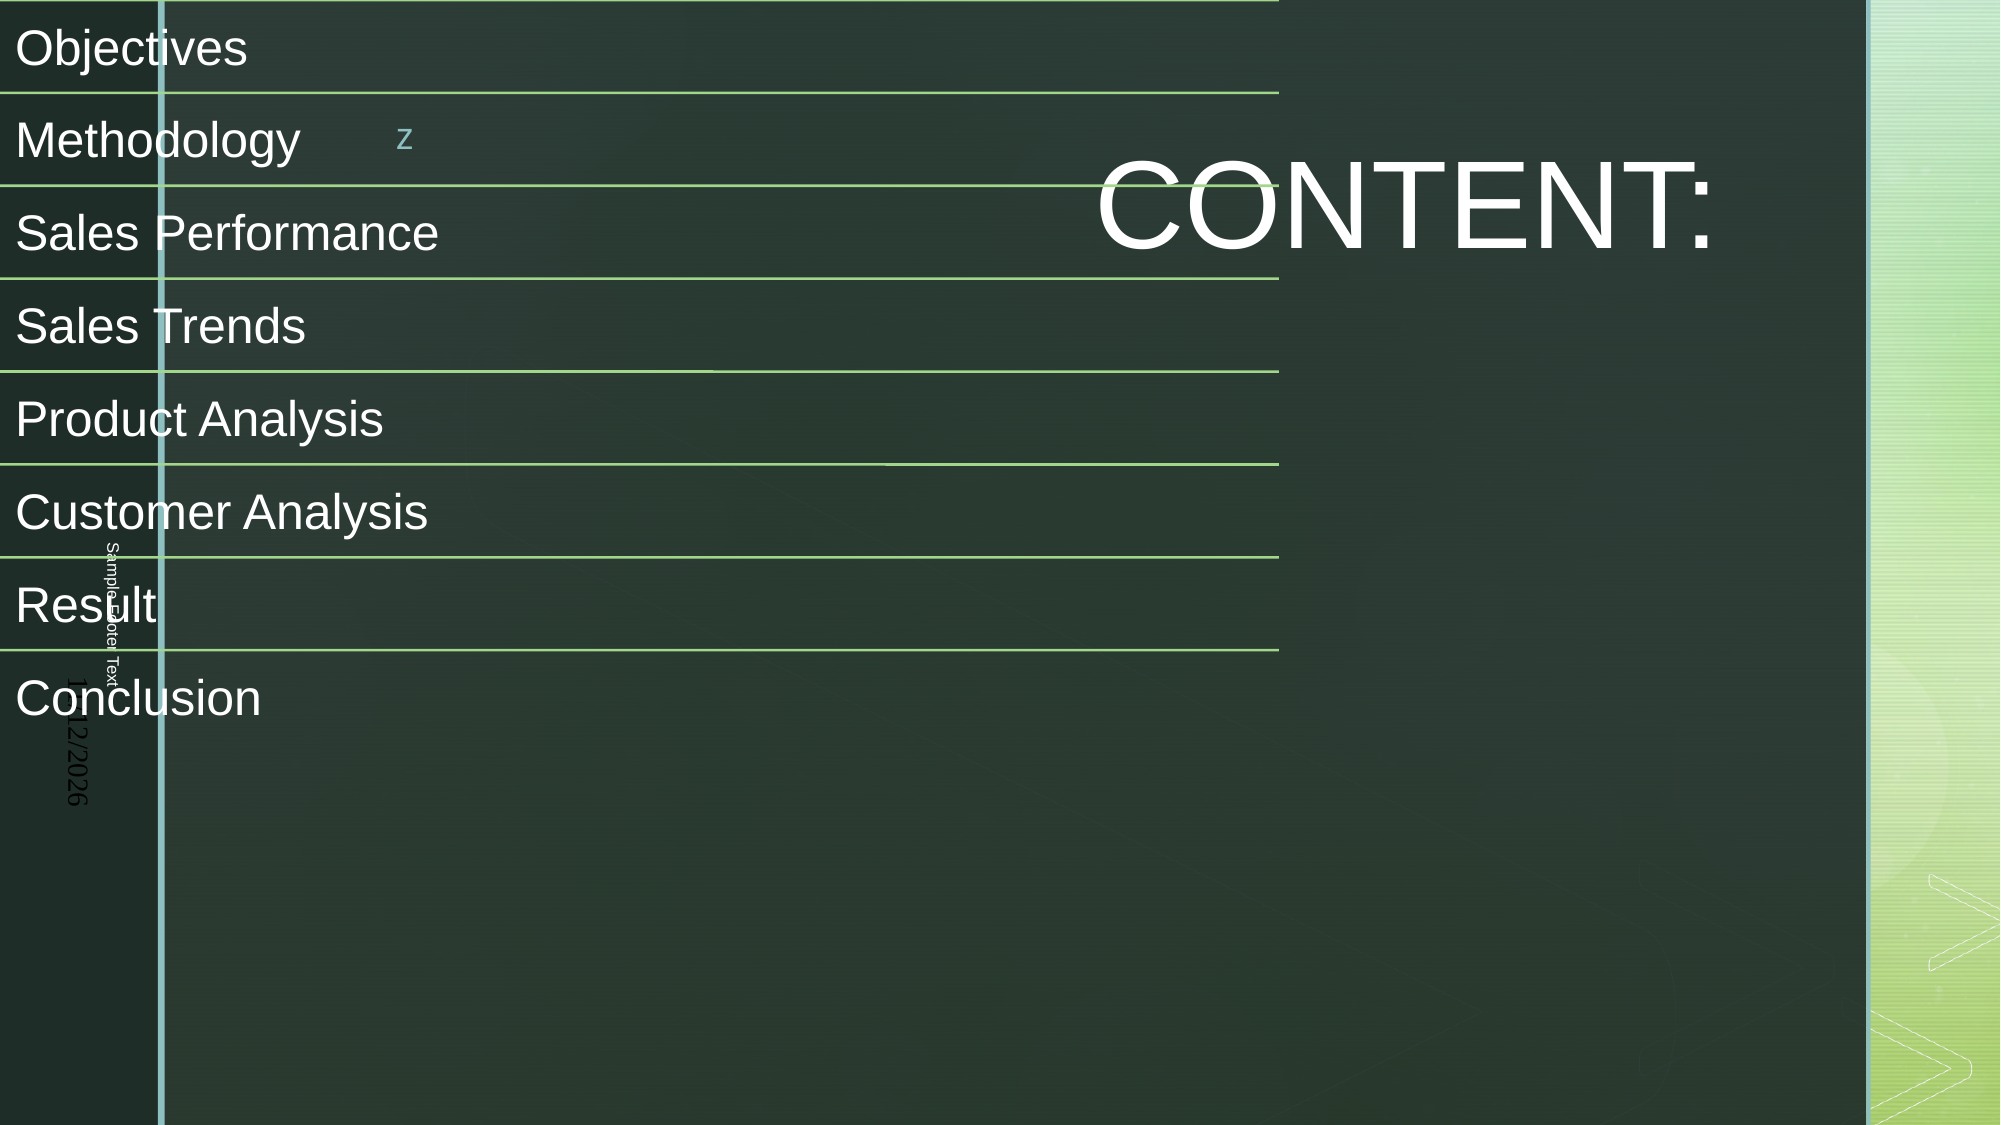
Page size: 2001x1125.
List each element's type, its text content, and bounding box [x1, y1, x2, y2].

footer Sample Footer Text [101, 132, 131, 1098]
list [454, 336, 1735, 1080]
picture [1871, 0, 2001, 1125]
title CONTENT: [428, 132, 1734, 310]
slide_number [70, 661, 101, 1098]
slide_number [25, 26, 131, 80]
